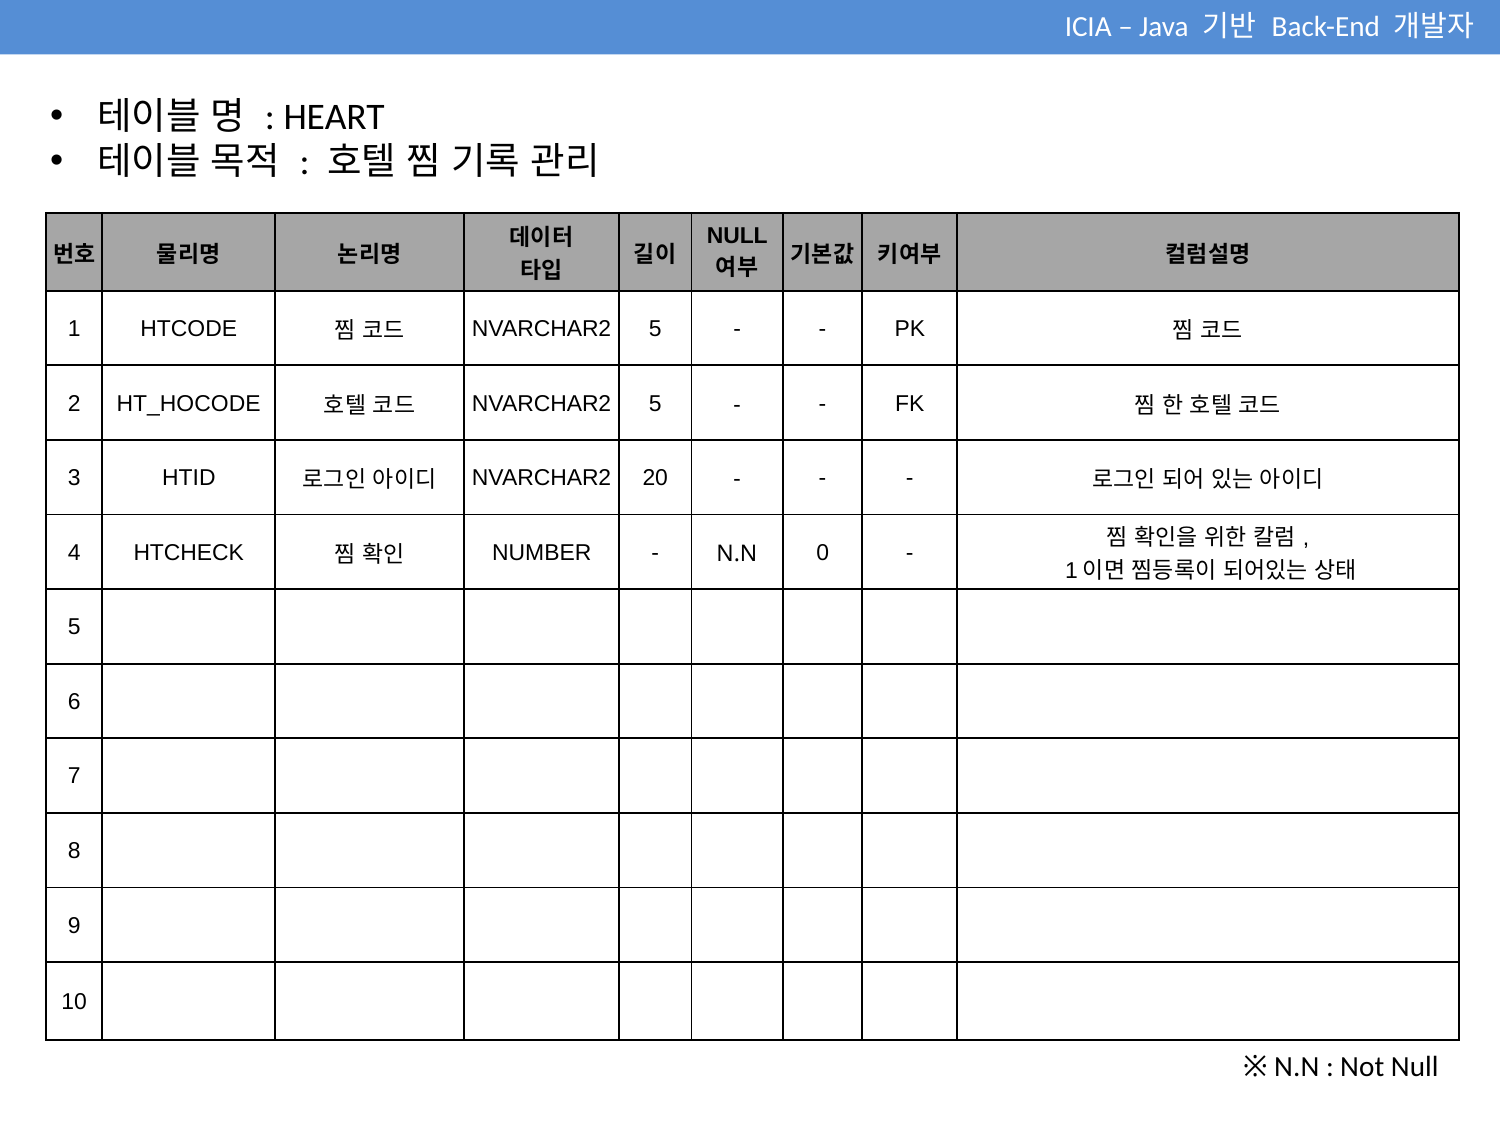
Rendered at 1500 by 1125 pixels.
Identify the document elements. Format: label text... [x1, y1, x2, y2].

table_cell HTID [103, 441, 274, 514]
table_header 키여부 [863, 214, 956, 290]
table_cell [465, 590, 618, 663]
table_cell 9 [47, 888, 101, 961]
table_cell NVARCHAR2 [465, 366, 618, 439]
table_cell 1 [47, 292, 101, 364]
table_header 길이 [620, 214, 691, 290]
table_header 물리명 [103, 214, 274, 290]
table_cell [692, 665, 782, 737]
table_header 컬럼설명 [958, 214, 1458, 290]
table_cell 8 [47, 814, 101, 887]
table_cell - [863, 515, 956, 588]
table_cell [620, 665, 691, 737]
table_cell [465, 739, 618, 812]
table_cell NVARCHAR2 [465, 441, 618, 514]
table_cell [958, 739, 1458, 812]
table_header 논리명 [276, 214, 463, 290]
table_cell - [692, 366, 782, 439]
table_cell HT_HOCODE [103, 366, 274, 439]
table_cell - [692, 292, 782, 364]
table_cell 2 [47, 366, 101, 439]
table_cell 4 [47, 515, 101, 588]
table_cell [958, 963, 1458, 1039]
table_cell [784, 665, 861, 737]
table_cell 7 [47, 739, 101, 812]
table_cell [958, 590, 1458, 663]
table_header NULL 여부 [692, 214, 782, 290]
table_cell - [692, 441, 782, 514]
table_cell [276, 814, 463, 887]
table_cell [465, 665, 618, 737]
table_cell N.N [692, 515, 782, 588]
table_cell - [863, 441, 956, 514]
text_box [0, 0, 1498, 48]
table_cell [863, 665, 956, 737]
table_cell [103, 665, 274, 737]
table_cell [784, 888, 861, 961]
table_header 데이터 타입 [465, 214, 618, 290]
table_cell 5 [47, 590, 101, 663]
text_box 테이블 명 : HEART 테이블 목적 : 호텔 찜 기록 관리 [35, 84, 1460, 190]
table_cell - [784, 366, 861, 439]
table_cell HTCHECK [103, 515, 274, 588]
table_cell [276, 888, 463, 961]
table_cell [103, 739, 274, 812]
table_cell [103, 814, 274, 887]
table_cell [692, 739, 782, 812]
table_cell [692, 814, 782, 887]
table_cell 5 [620, 366, 691, 439]
table_cell 5 [620, 292, 691, 364]
table_cell - [620, 515, 691, 588]
table_cell 20 [620, 441, 691, 514]
table_cell 찜 한 호텔 코드 [958, 366, 1458, 439]
table_cell NUMBER [465, 515, 618, 588]
table_cell [692, 590, 782, 663]
table_cell [784, 814, 861, 887]
table_cell NVARCHAR2 [465, 292, 618, 364]
table_cell 로그인 되어 있는 아이디 [958, 441, 1458, 514]
table_cell [784, 590, 861, 663]
table_cell [465, 963, 618, 1039]
table_cell 찜 코드 [276, 292, 463, 364]
table_cell [276, 665, 463, 737]
table_cell [620, 814, 691, 887]
text_box ※ N.N : Not Null [1221, 1040, 1454, 1091]
table_cell [863, 888, 956, 961]
table_cell 찜 확인을 위한 칼럼, 1이면 찜등록이 되어있는 상태 [958, 515, 1458, 588]
table_cell 찜 코드 [958, 292, 1458, 364]
table_cell [784, 739, 861, 812]
table_cell [958, 665, 1458, 737]
table_cell 찜 확인 [276, 515, 463, 588]
table_cell - [784, 292, 861, 364]
table_cell [620, 590, 691, 663]
table_cell [863, 814, 956, 887]
table_cell 호텔 코드 [276, 366, 463, 439]
table_cell 3 [47, 441, 101, 514]
table_cell HTCODE [103, 292, 274, 364]
table_cell [276, 963, 463, 1039]
table_cell PK [863, 292, 956, 364]
table_cell [620, 888, 691, 961]
table_cell [958, 814, 1458, 887]
table_cell [103, 888, 274, 961]
table_cell 6 [47, 665, 101, 737]
table_cell [692, 963, 782, 1039]
table_cell - [784, 441, 861, 514]
table_cell [620, 963, 691, 1039]
table_cell [103, 963, 274, 1039]
table_cell [958, 888, 1458, 961]
table_cell [276, 739, 463, 812]
table_cell [863, 590, 956, 663]
table_header 기본값 [784, 214, 861, 290]
table_cell [465, 814, 618, 887]
table_cell [863, 963, 956, 1039]
table_cell [276, 590, 463, 663]
table_cell [620, 739, 691, 812]
table_cell 0 [784, 515, 861, 588]
table_header 번호 [47, 214, 101, 290]
table_cell [692, 888, 782, 961]
table_cell [863, 739, 956, 812]
table_cell [465, 888, 618, 961]
table_cell [103, 590, 274, 663]
table_cell 로그인 아이디 [276, 441, 463, 514]
table_cell [784, 963, 861, 1039]
table_cell 10 [47, 963, 101, 1039]
table_cell FK [863, 366, 956, 439]
